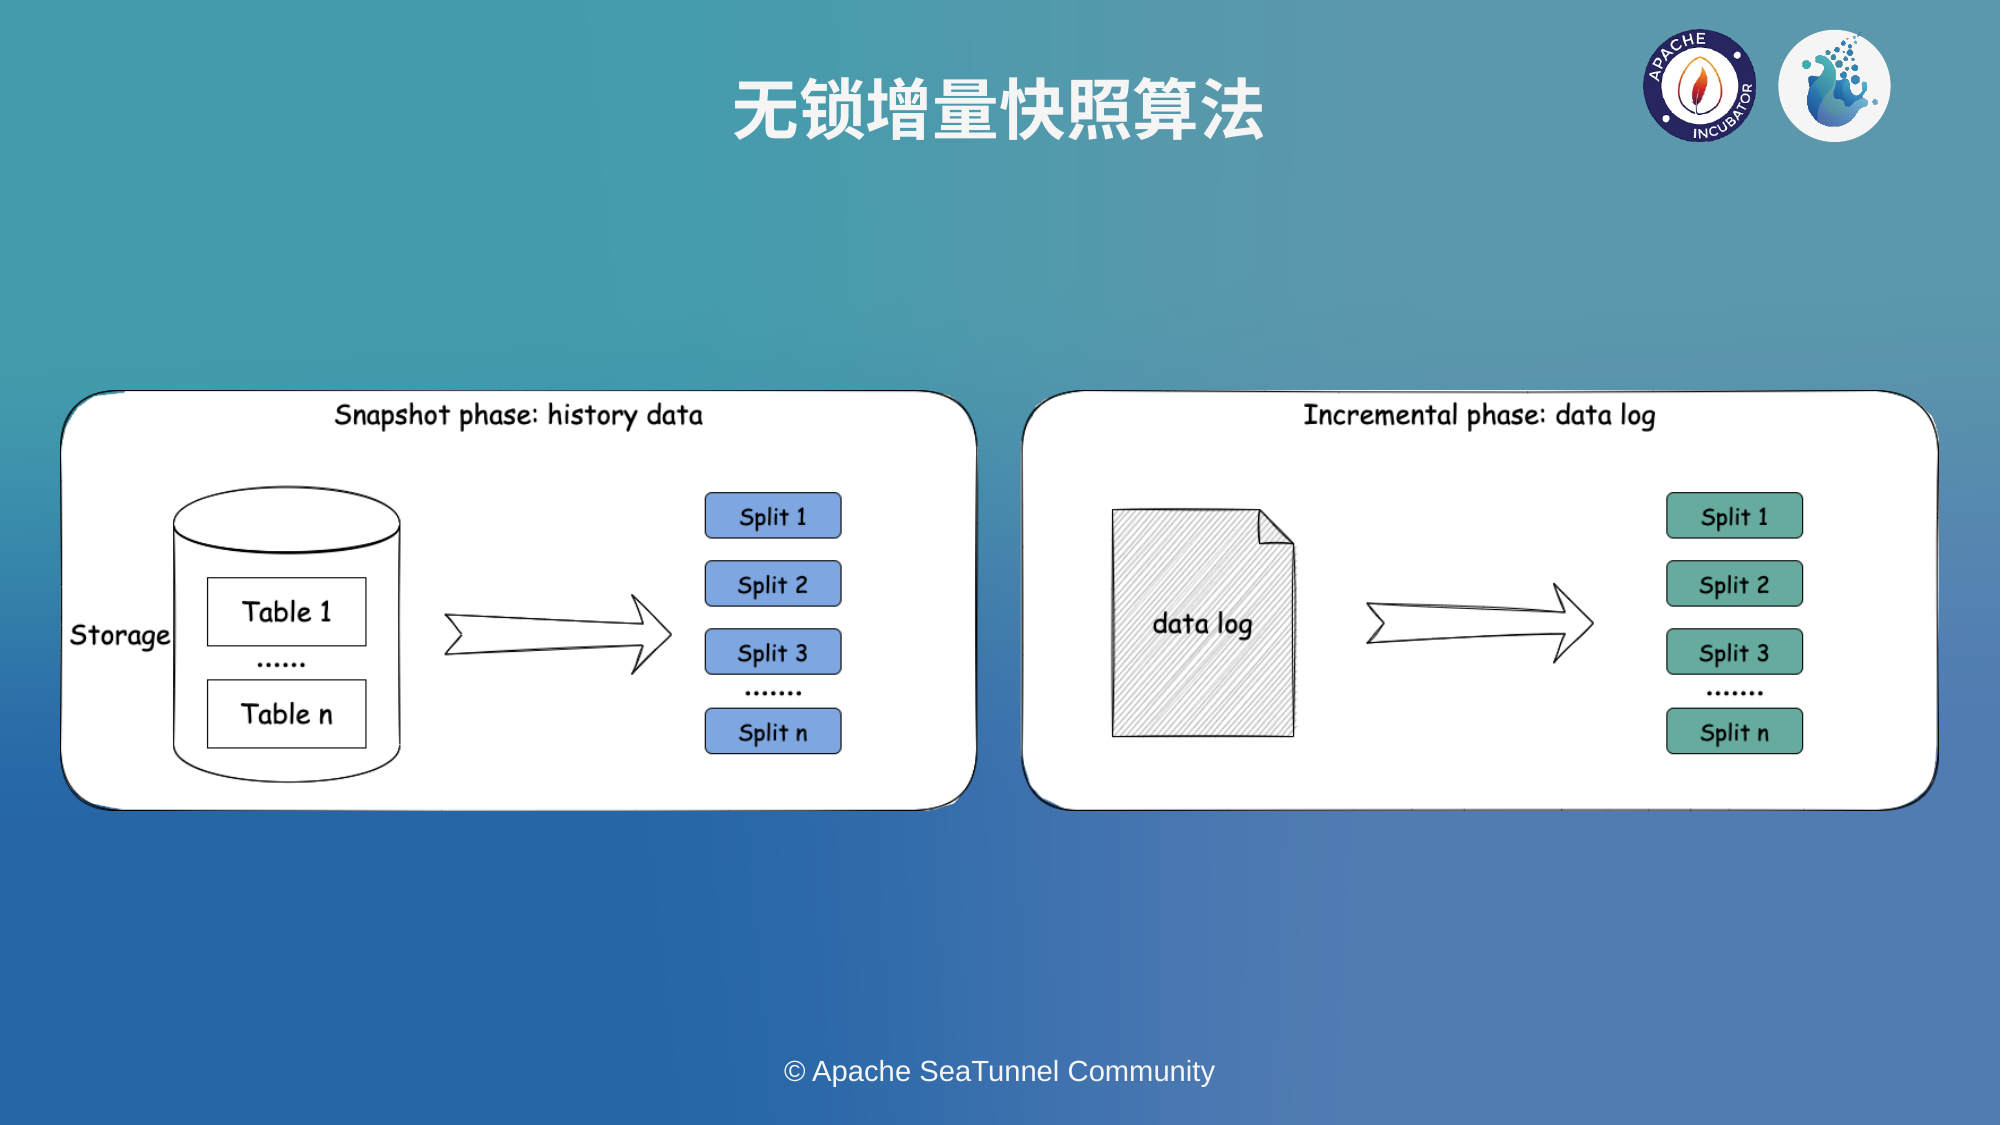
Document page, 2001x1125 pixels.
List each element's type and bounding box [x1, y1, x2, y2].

picture [60, 390, 1939, 811]
text_box [0, 0, 2000, 1125]
